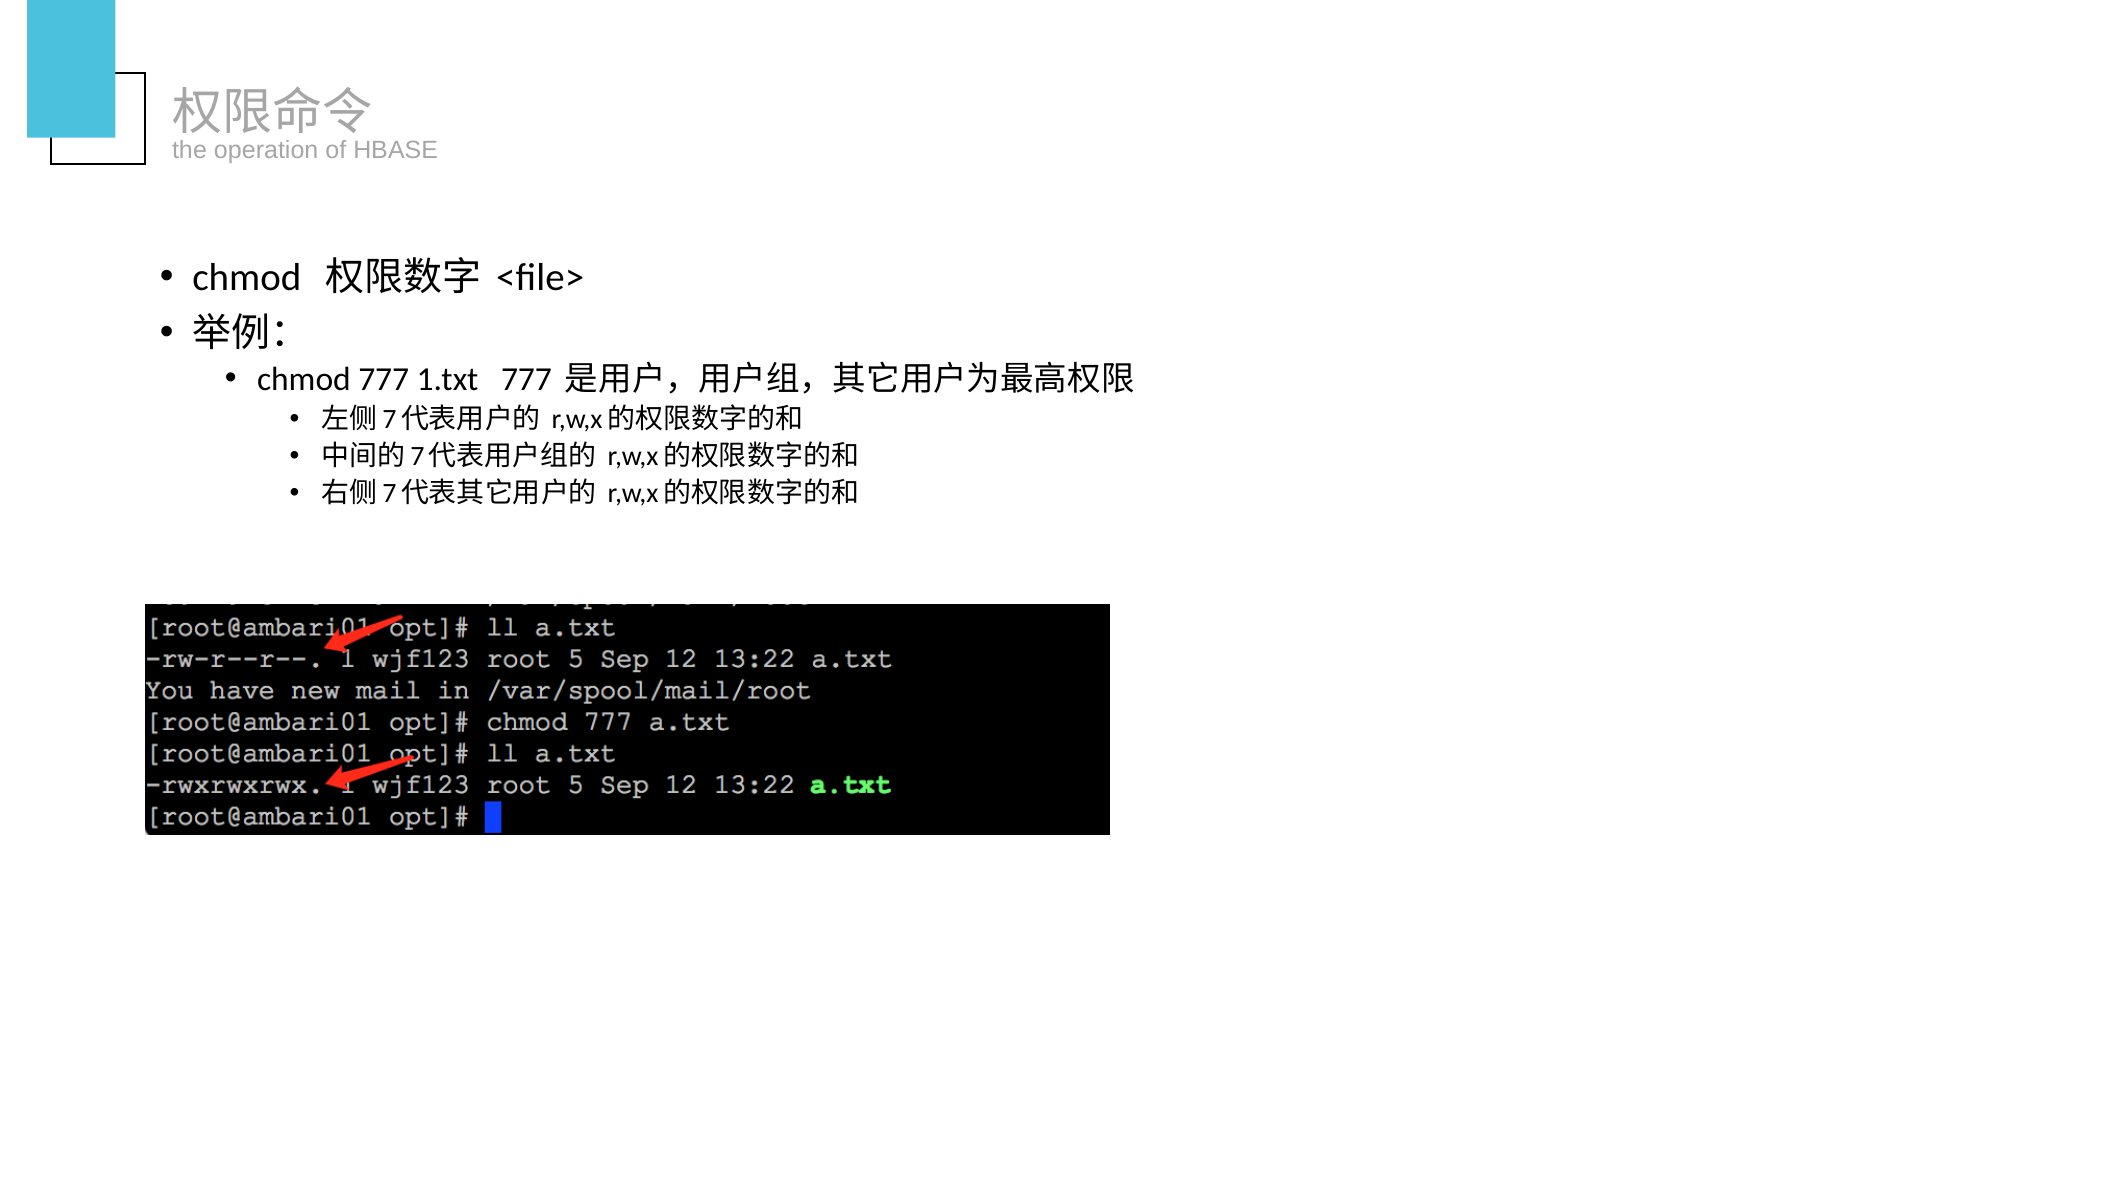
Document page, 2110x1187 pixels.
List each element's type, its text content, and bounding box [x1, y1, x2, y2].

text_box [50, 72, 146, 165]
text_box the operation of HBASE [172, 133, 440, 164]
text_box 权限命令 [172, 79, 373, 133]
picture [145, 604, 1110, 835]
text_box chmod 权限数字 <file> 举例： chmod 777 1.txt 777 是用户，用户组，其它用户为最高权限 左侧7代表用户的 r,w,x的权限数字的和 中间的7代表用户组的 r,w,x的权限数字的和 右侧7代表其它用户的 r,w,x的权限数字的和 [145, 185, 1965, 520]
text_box [26, 0, 116, 139]
